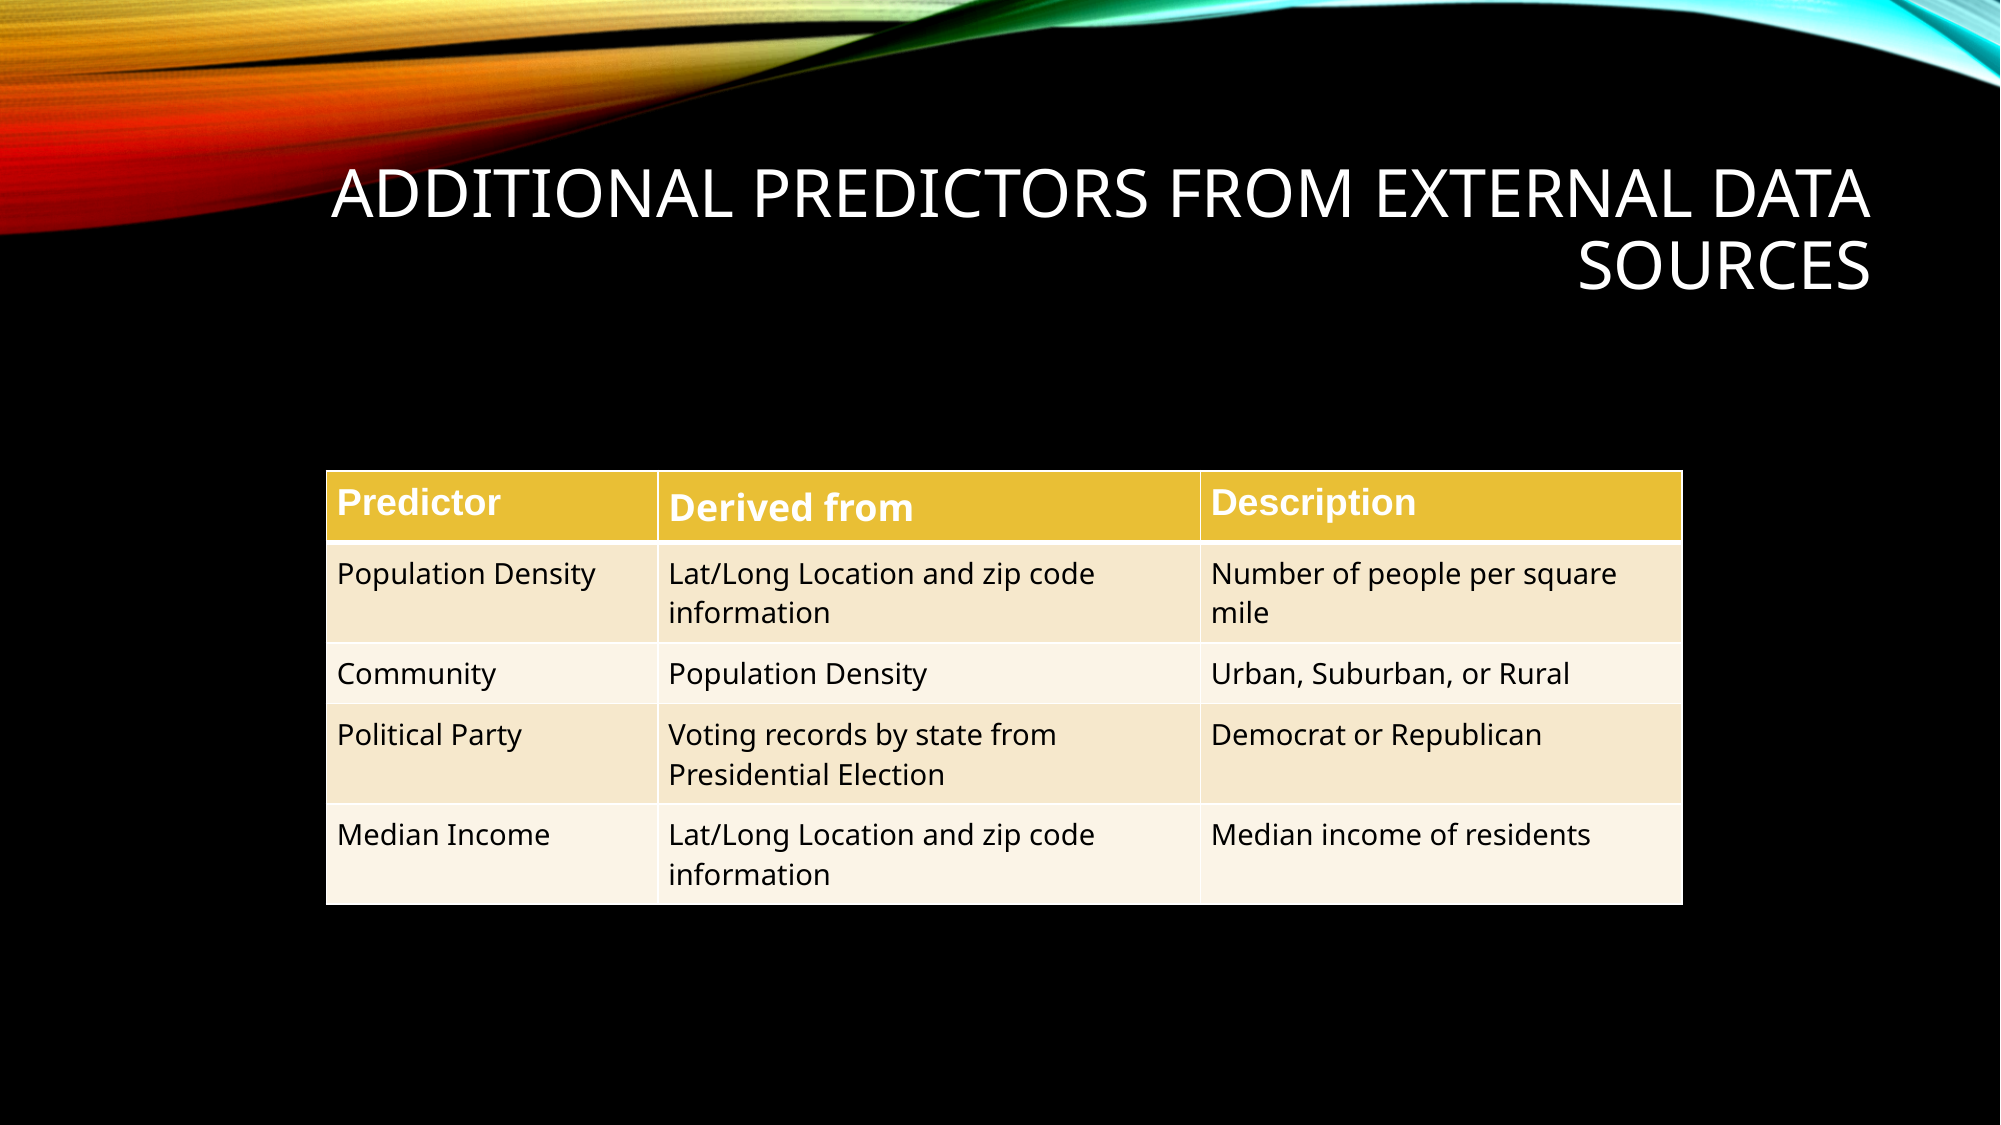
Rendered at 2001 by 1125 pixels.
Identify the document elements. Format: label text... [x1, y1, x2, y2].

table_cell Democrat or Republican [1201, 704, 1681, 803]
table_cell Population Density [659, 644, 1200, 703]
table_cell Lat/Long Location and zip code information [659, 805, 1200, 903]
table_header Derived from [659, 472, 1200, 540]
table_header Predictor [327, 472, 657, 540]
table_cell Voting records by state from Presidential Election [659, 704, 1200, 803]
table_cell Community [327, 644, 657, 703]
table_cell Lat/Long Location and zip code information [659, 545, 1200, 642]
table_cell Median income of residents [1201, 805, 1681, 903]
table_cell Population Density [327, 545, 657, 642]
table_cell Median Income [327, 805, 657, 903]
table_cell Political Party [327, 704, 657, 803]
picture [0, 0, 2000, 237]
table_cell Number of people per square mile [1201, 545, 1681, 642]
table_header Description [1201, 472, 1681, 540]
title ADDITIONAL PREDICTORS FROM EXTERNAL DATA SOURCES [121, 125, 1888, 338]
table_cell Urban, Suburban, or Rural [1201, 644, 1681, 703]
